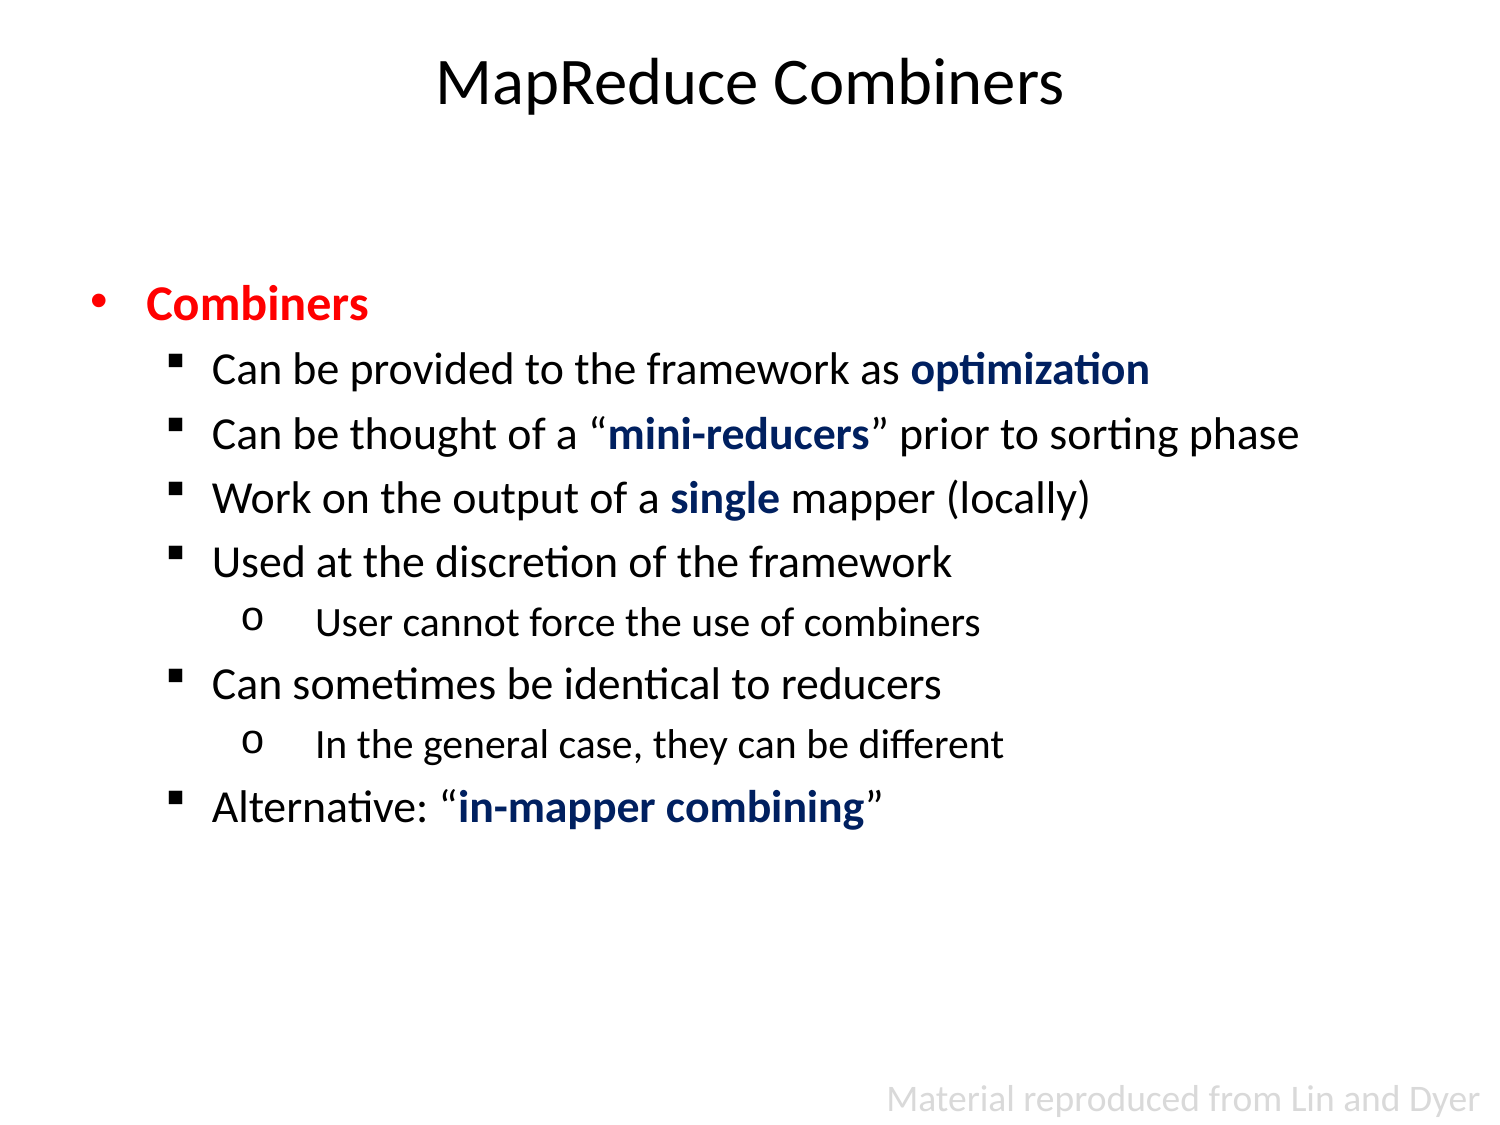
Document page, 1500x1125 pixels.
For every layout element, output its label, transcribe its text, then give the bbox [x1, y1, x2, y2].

text_box Material reproduced from Lin and Dyer [871, 1066, 1496, 1125]
list Combiners Can be provided to the framework as optimization Can be thought of a “mini-reducers” prior to sorting phase Work on the output of a single mapper (locally) Used at the discretion of the framework User cannot force the use of combiners Can sometimes be identical to reducers In the general case, they can be different Alternative: “in-mapper combining” [75, 262, 1425, 1005]
title MapReduce Combiners [75, 24, 1425, 130]
